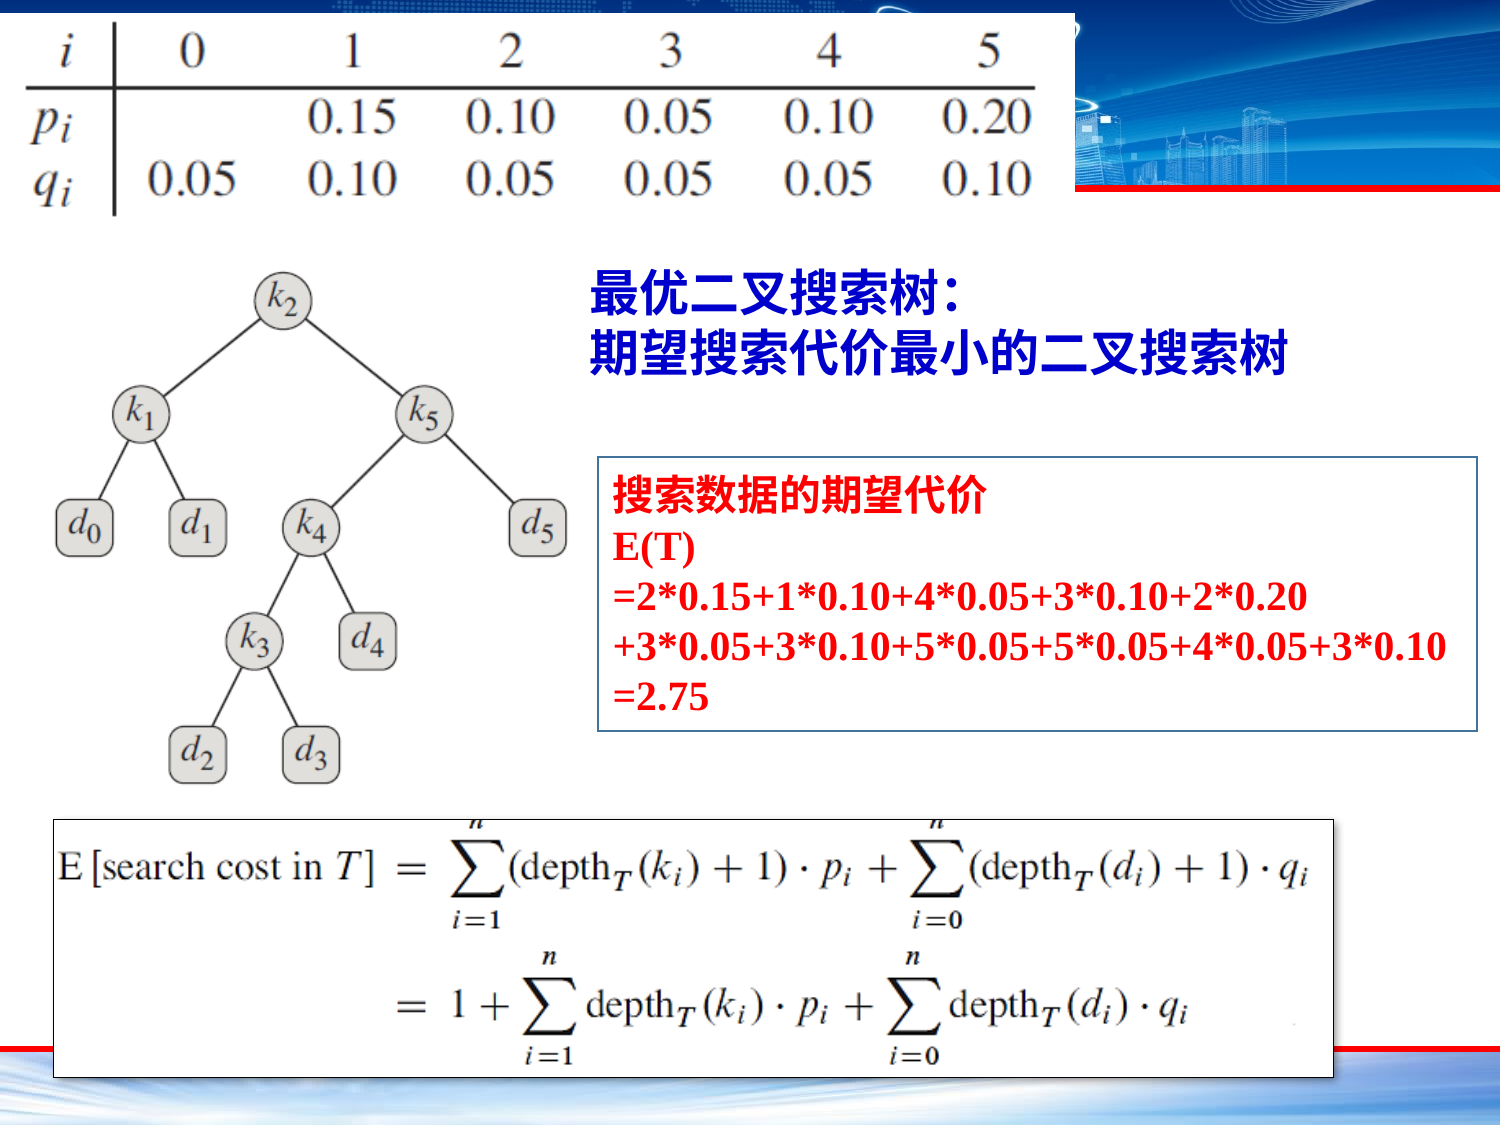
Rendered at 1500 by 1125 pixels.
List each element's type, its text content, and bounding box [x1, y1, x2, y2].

text_box 最优二叉搜索树： 期望搜索代价最小的二叉搜索树 [575, 253, 1374, 389]
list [0, 13, 1075, 227]
picture [0, 0, 1500, 185]
picture [34, 253, 575, 799]
picture [0, 819, 1500, 1125]
text_box 搜索数据的期望代价 E(T) =2*0.15+1*0.10+4*0.05+3*0.10+2*0.20 +3*0.05+3*0.10+5*0.05+5*0.05+4*0.05+3*0.10 =2.75 [597, 456, 1478, 732]
